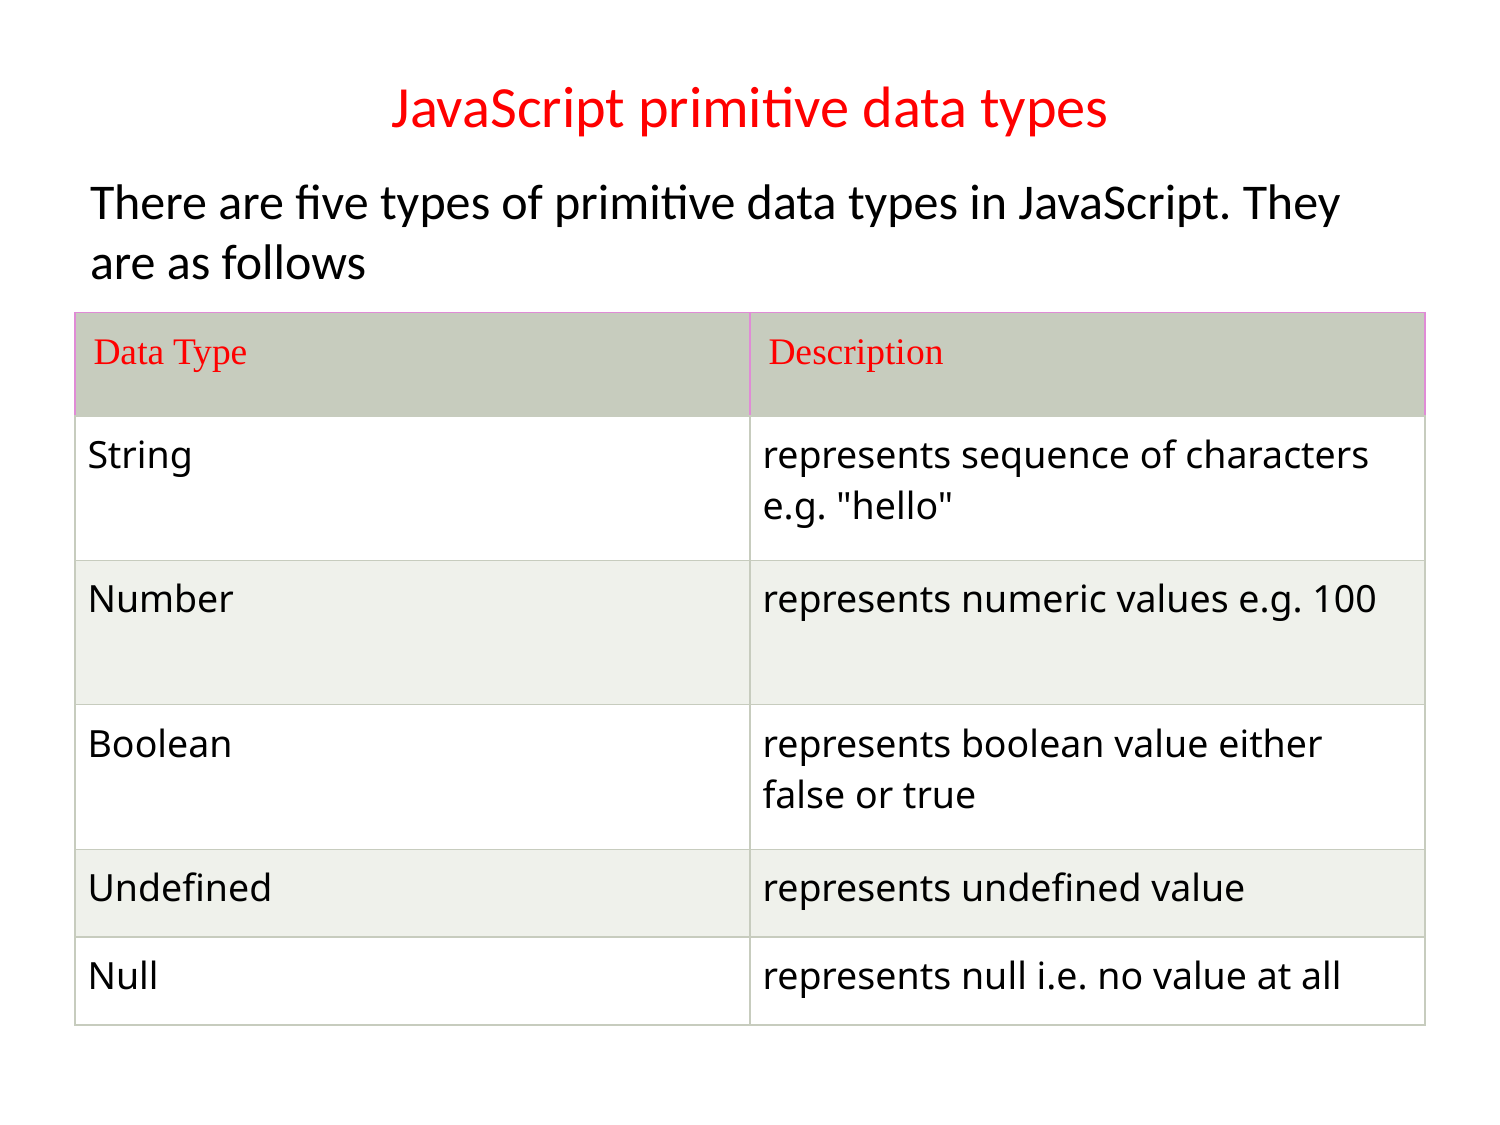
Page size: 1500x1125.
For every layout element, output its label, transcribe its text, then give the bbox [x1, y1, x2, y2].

table_cell Undefined [76, 850, 749, 936]
title JavaScript primitive data types [75, 45, 1425, 162]
table_cell represents boolean value either false or true [751, 705, 1424, 849]
table_cell Number [76, 561, 749, 704]
table_cell represents null i.e. no value at all [751, 938, 1424, 1024]
table_cell represents sequence of characters e.g. "hello" [751, 417, 1424, 560]
table_cell Null [76, 938, 749, 1024]
table_header Data Type [76, 313, 749, 415]
table_cell Boolean [76, 705, 749, 849]
table_cell String [76, 417, 749, 560]
list There are five types of primitive data types in JavaScript. They are as follows [75, 162, 1425, 312]
table_header Description [751, 313, 1424, 415]
table_cell represents undefined value [751, 850, 1424, 936]
table_cell represents numeric values e.g. 100 [751, 561, 1424, 704]
